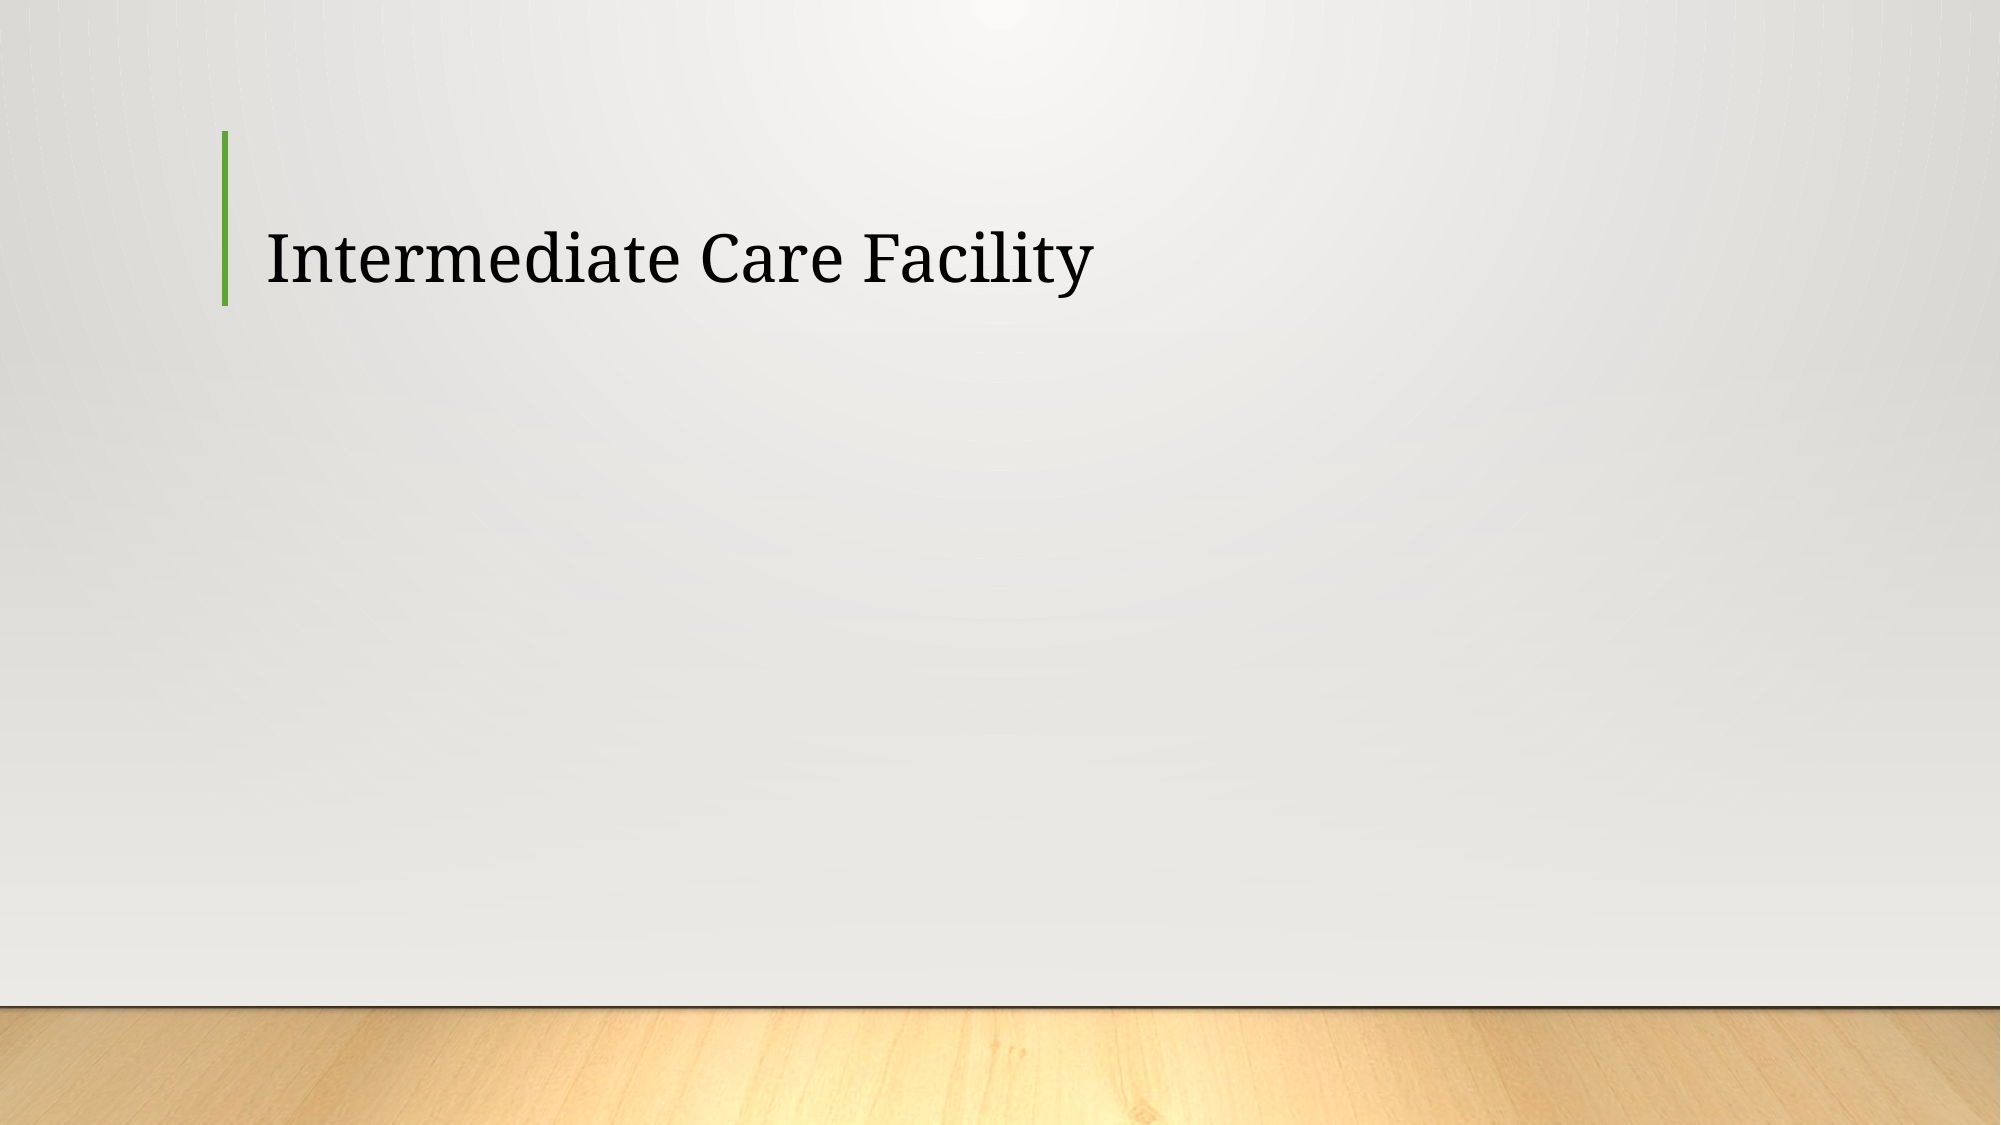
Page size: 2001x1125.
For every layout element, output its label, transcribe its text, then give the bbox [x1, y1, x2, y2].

picture [0, 1006, 2000, 1125]
title Intermediate Care Facility [251, 131, 1814, 305]
